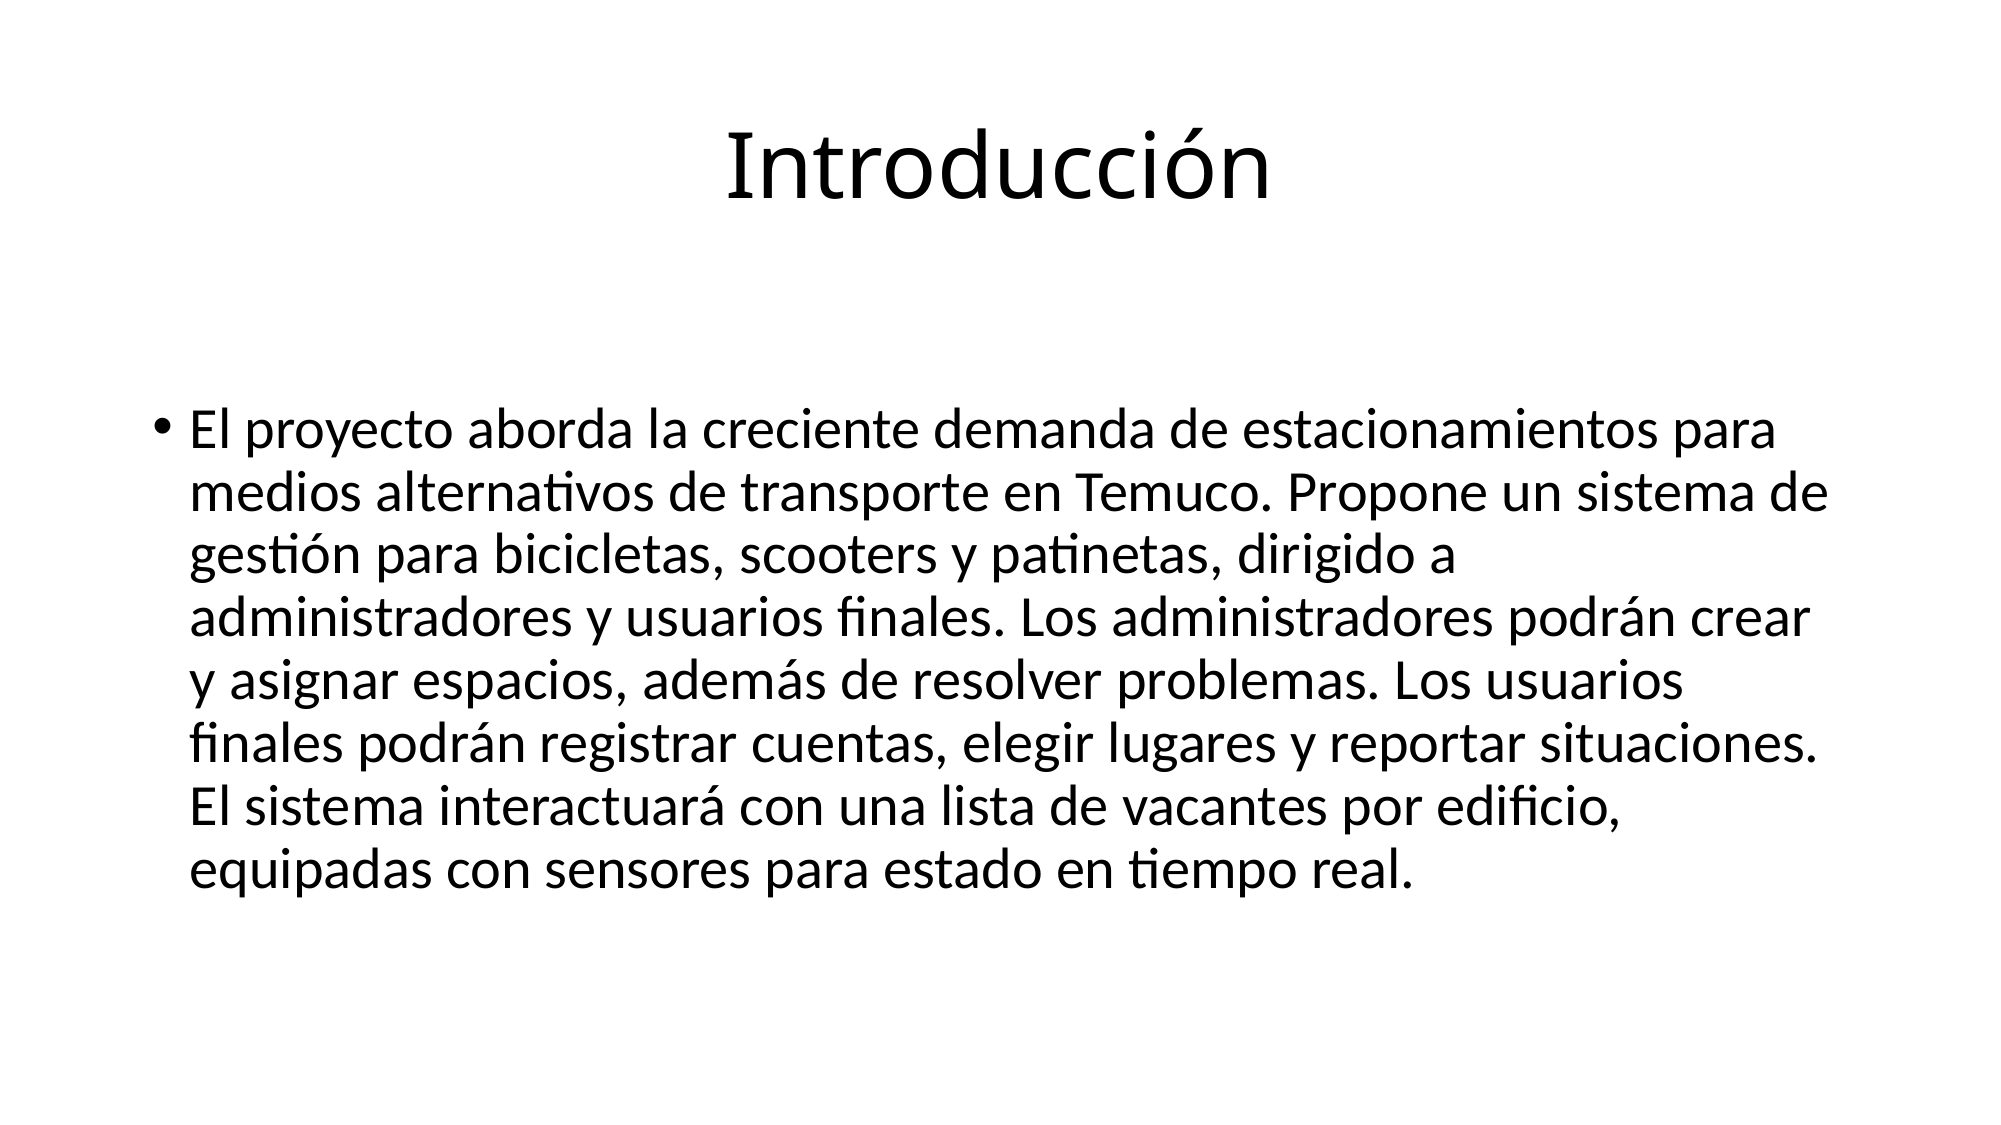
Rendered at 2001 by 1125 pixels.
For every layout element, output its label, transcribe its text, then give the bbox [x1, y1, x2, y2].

list El proyecto aborda la creciente demanda de estacionamientos para medios alternativos de transporte en Temuco. Propone un sistema de gestión para bicicletas, scooters y patinetas, dirigido a administradores y usuarios finales. Los administradores podrán crear y asignar espacios, además de resolver problemas. Los usuarios finales podrán registrar cuentas, elegir lugares y reportar situaciones. El sistema interactuará con una lista de vacantes por edificio, equipadas con sensores para estado en tiempo real. [137, 299, 1863, 1014]
title Introducción [137, 59, 1863, 278]
